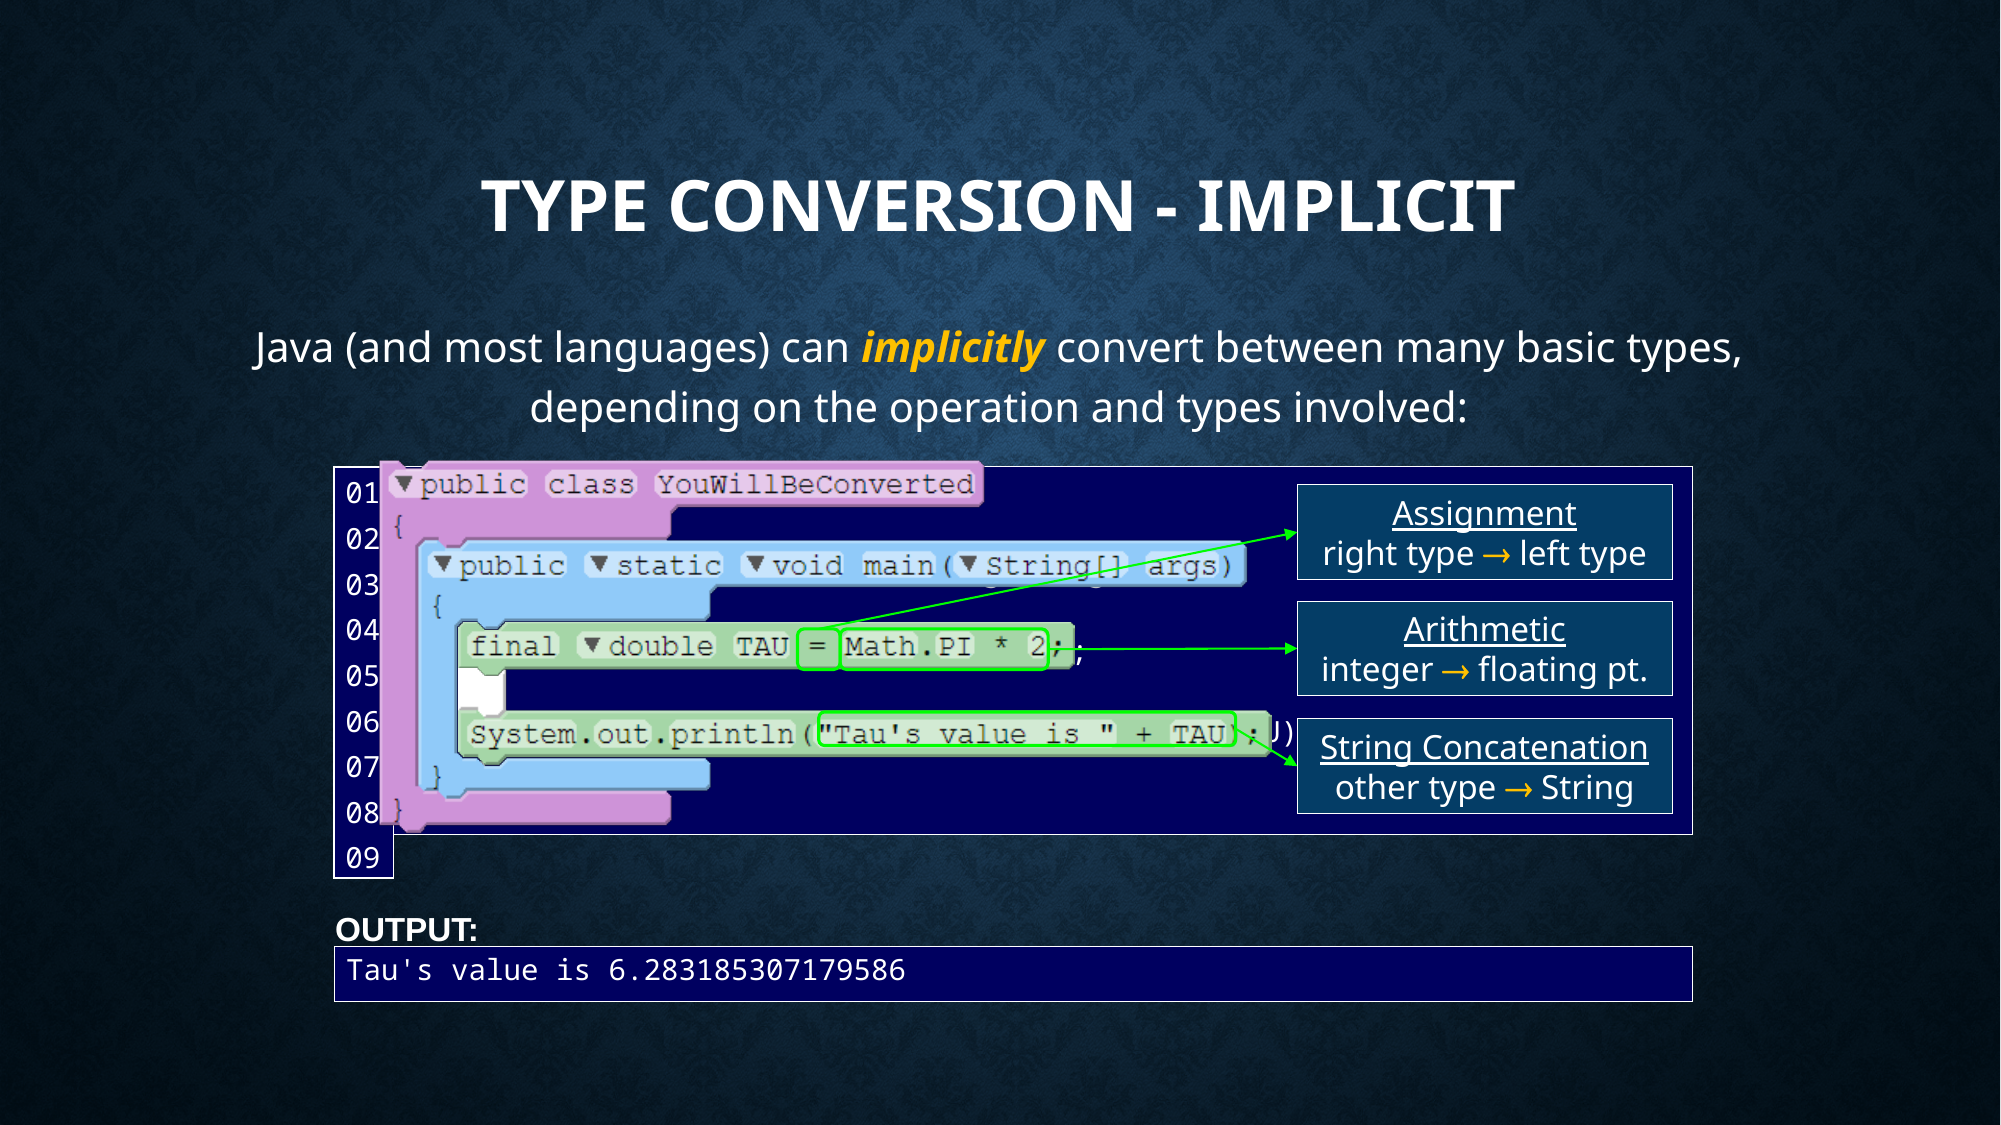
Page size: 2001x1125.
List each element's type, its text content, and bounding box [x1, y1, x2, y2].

title Type Conversion - Implicit [149, 99, 1849, 303]
text_box public class YouWillBeConverted { public static void main(String[] args) { final double TAU = Math.PI * 2; System.out.println("Tau's value is " + TAU); } } [1255, 466, 1693, 835]
text_box Tau's value is 6.283185307179586 [334, 946, 1693, 1002]
text_box Arithmetic integer  floating pt. [1297, 601, 1673, 696]
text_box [818, 532, 1298, 630]
list Java (and most languages) can implicitly convert between many basic types, depending on the operation and types involved: [149, 303, 1849, 448]
table_header 01 02 03 04 05 06 07 08 09 [335, 468, 393, 877]
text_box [1235, 728, 1298, 768]
text_box String Concatenation other type  String [1297, 718, 1673, 814]
picture [378, 459, 1272, 836]
text_box OUTPUT: [320, 901, 514, 956]
text_box Assignment right type  left type [1297, 484, 1673, 580]
